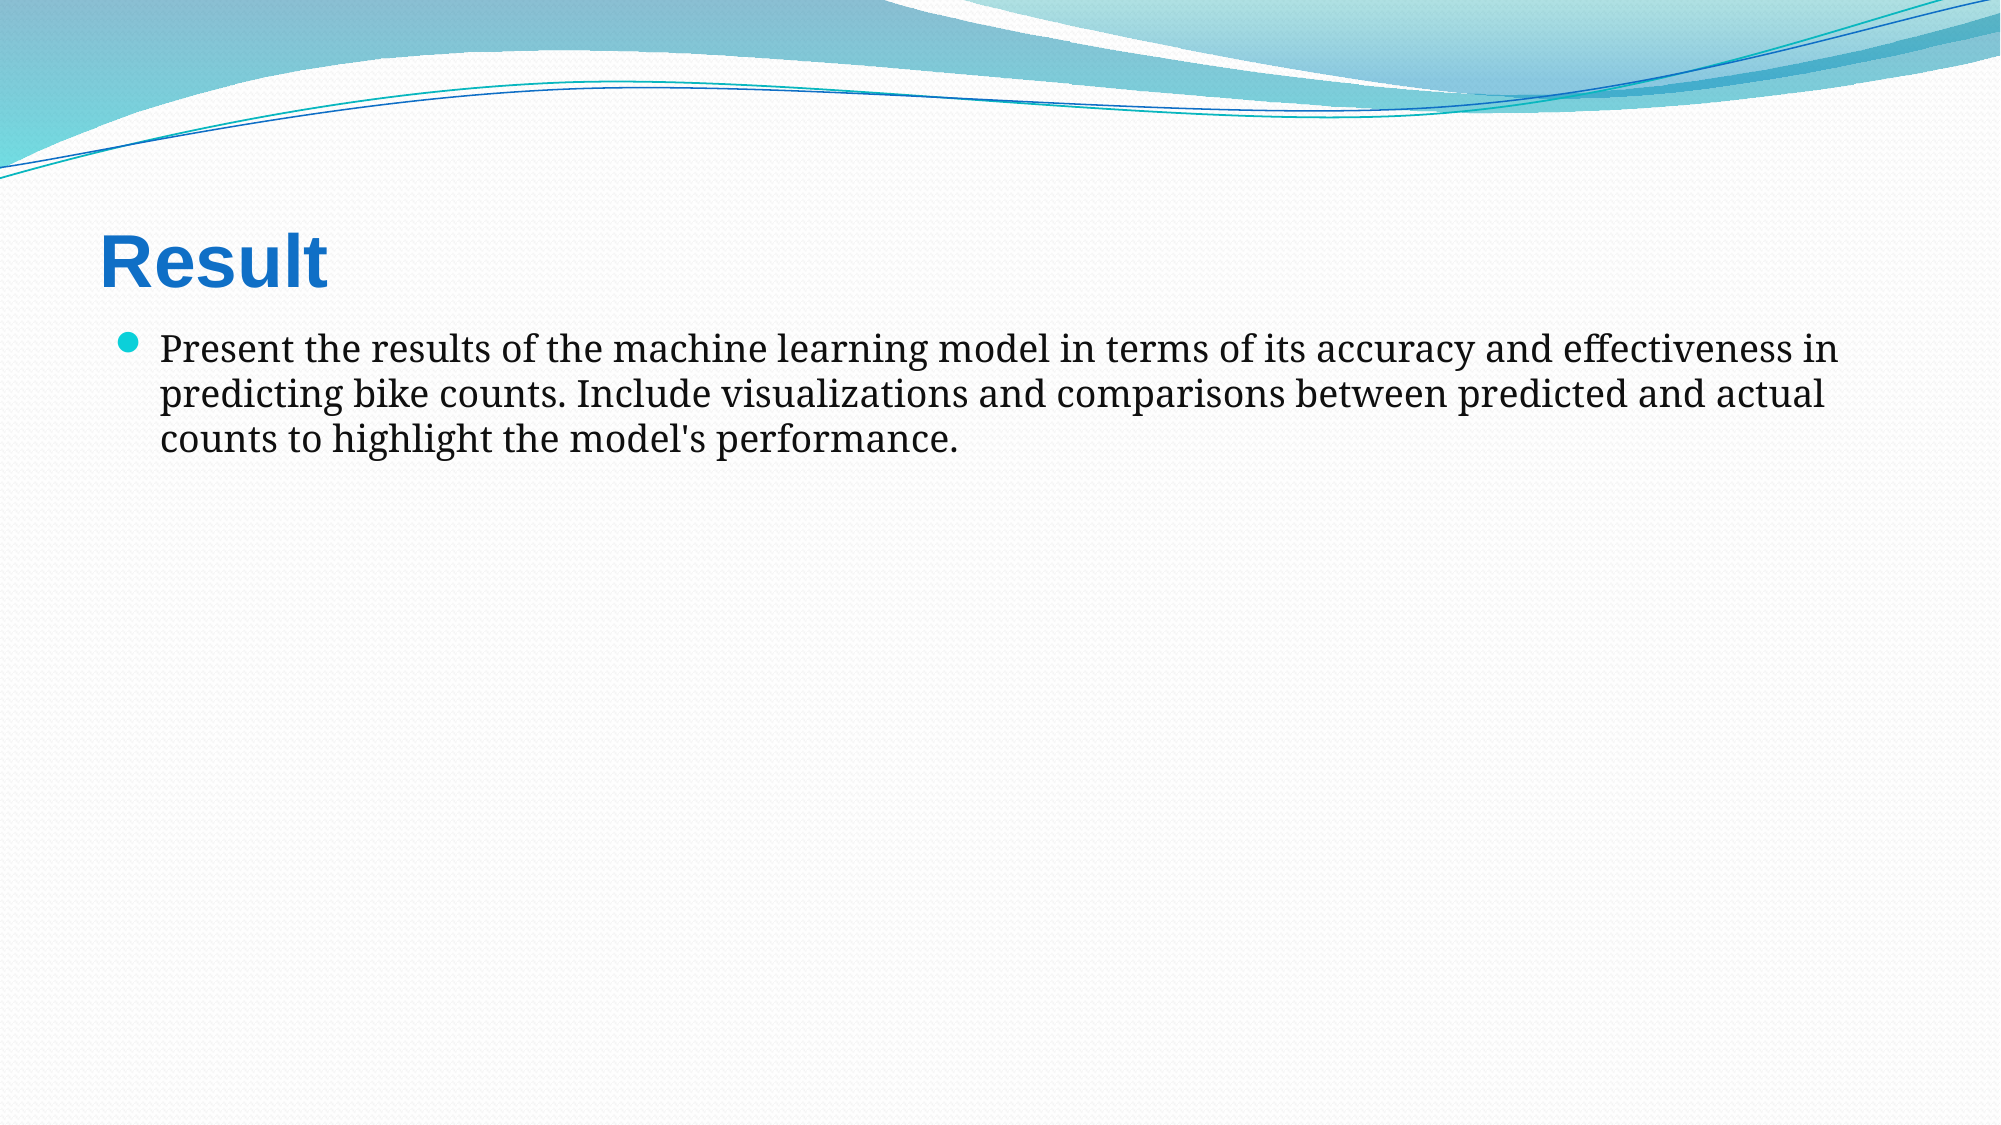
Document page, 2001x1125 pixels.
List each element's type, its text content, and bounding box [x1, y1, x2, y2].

title Result [99, 115, 1900, 303]
list Present the results of the machine learning model in terms of its accuracy and effectiveness in predicting bike counts. Include visualizations and comparisons between predicted and actual counts to highlight the model's performance. [99, 317, 1900, 1038]
